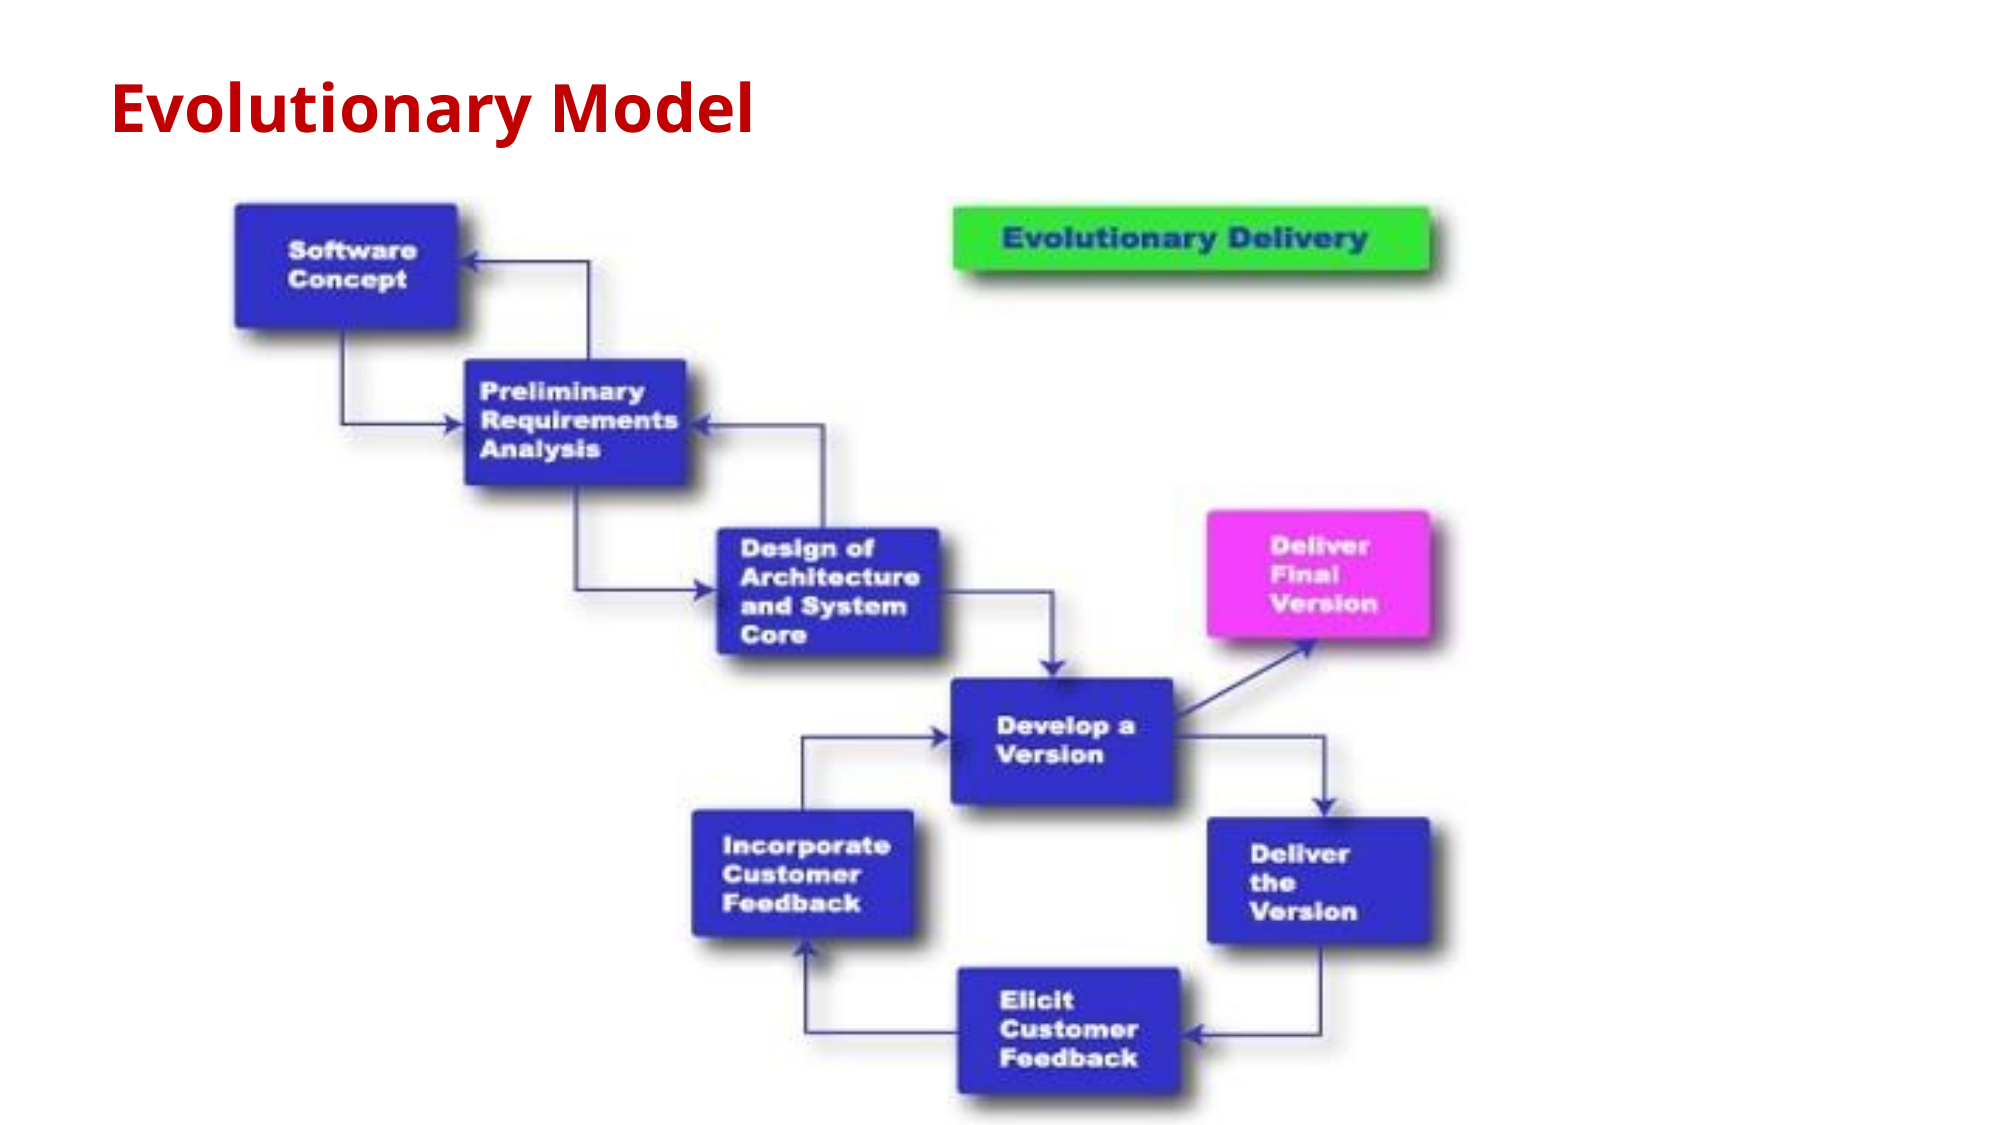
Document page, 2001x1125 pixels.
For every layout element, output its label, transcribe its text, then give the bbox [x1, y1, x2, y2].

picture [227, 196, 1467, 1125]
title Evolutionary Model [94, 59, 1906, 162]
